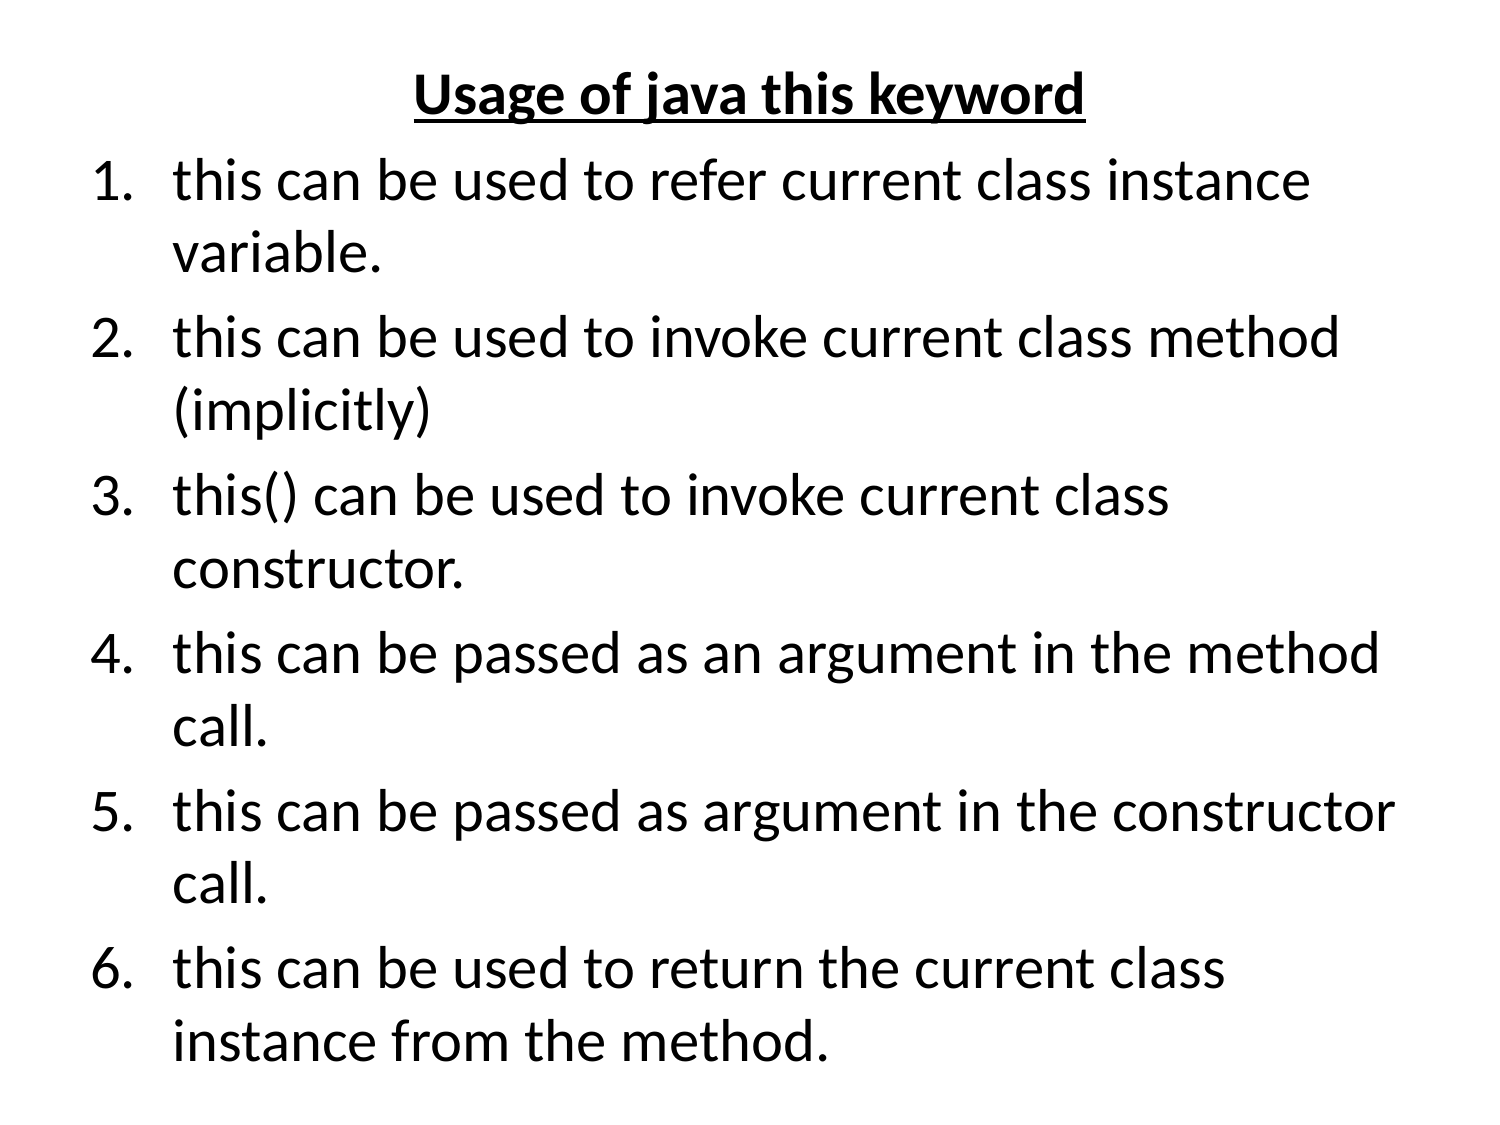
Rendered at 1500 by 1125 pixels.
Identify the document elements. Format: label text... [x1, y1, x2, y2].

list Usage of java this keyword this can be used to refer current class instance variable. this can be used to invoke current class method (implicitly) this() can be used to invoke current class constructor. this can be passed as an argument in the method call. this can be passed as argument in the constructor call. this can be used to return the current class instance from the method. [75, 46, 1425, 1090]
